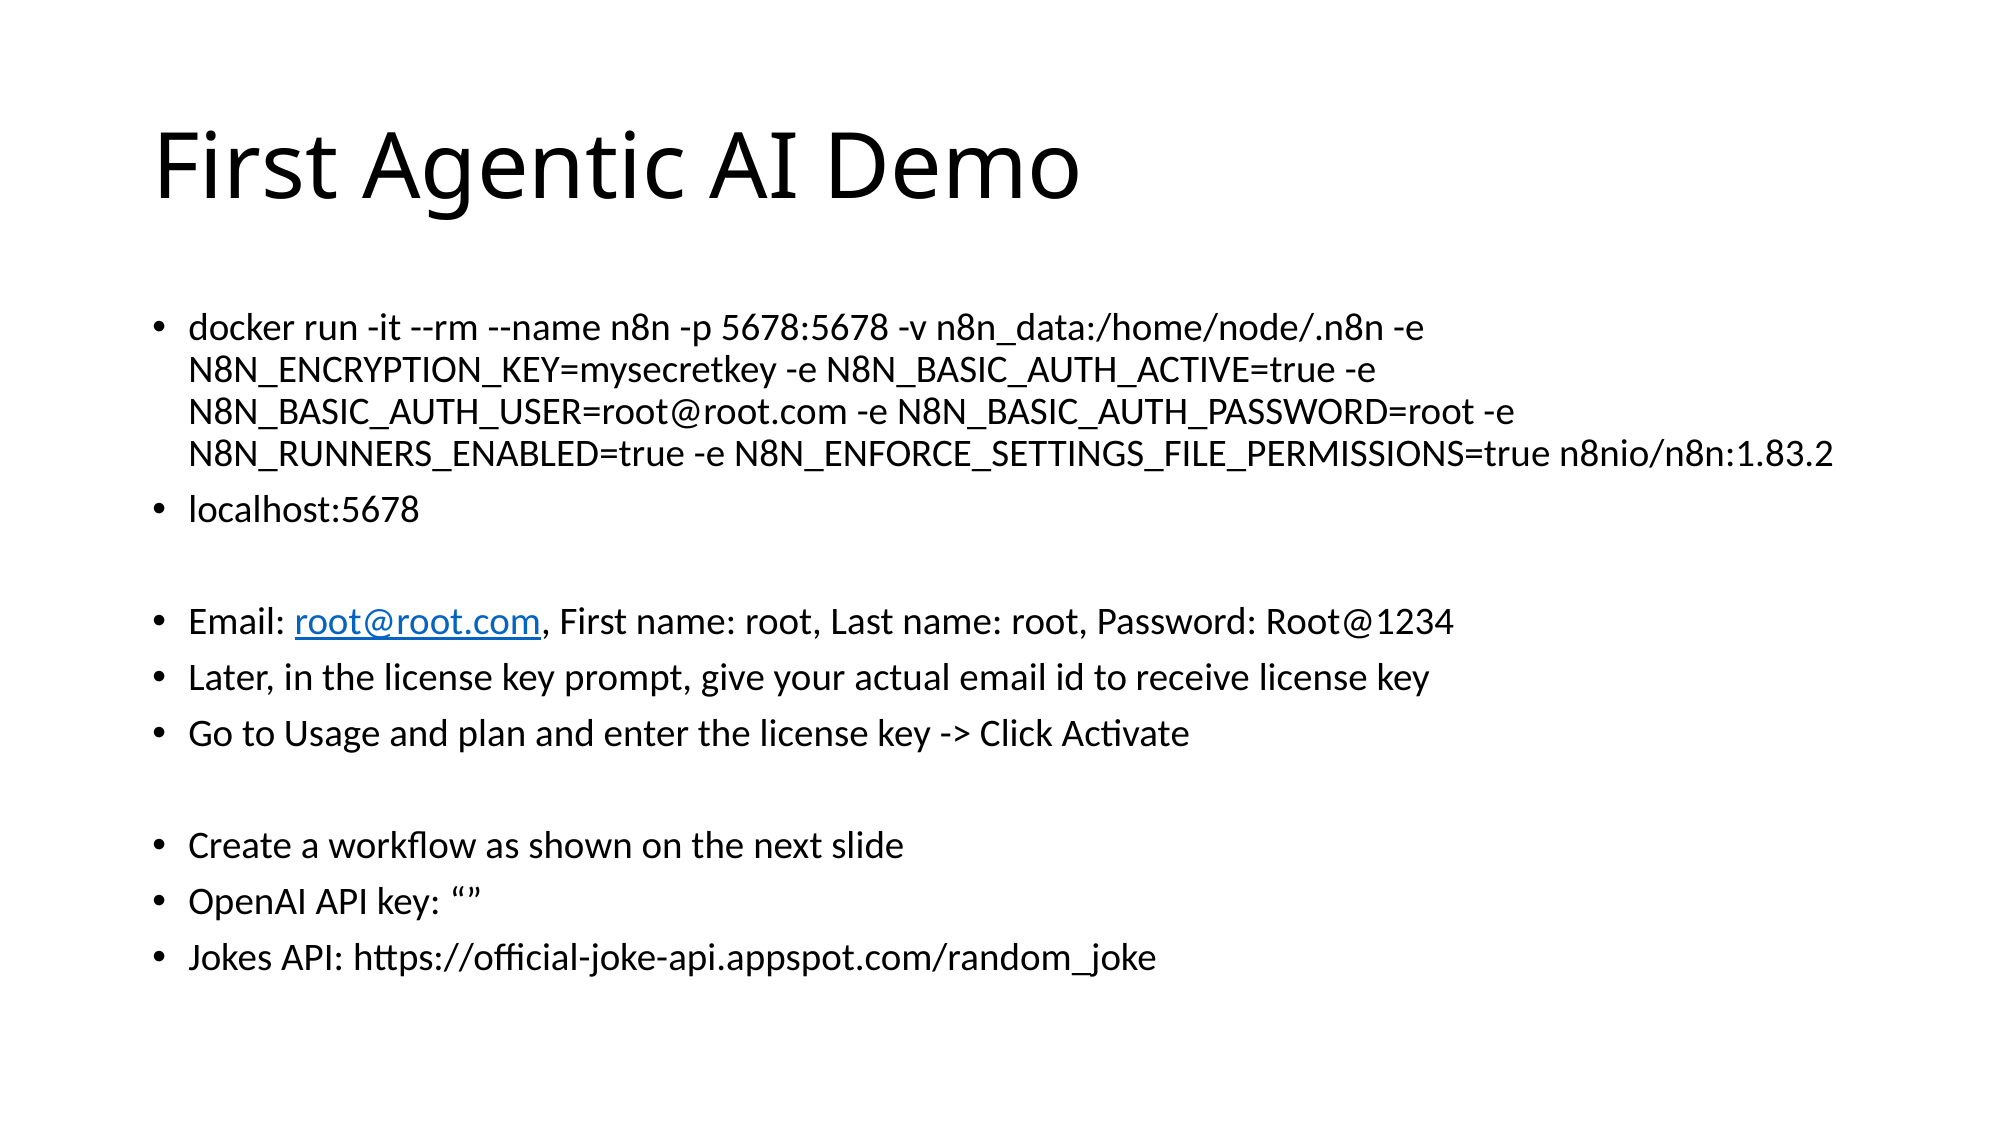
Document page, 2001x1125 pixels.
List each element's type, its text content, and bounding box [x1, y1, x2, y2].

list docker run -it --rm --name n8n -p 5678:5678 -v n8n_data:/home/node/.n8n -e N8N_ENCRYPTION_KEY=mysecretkey -e N8N_BASIC_AUTH_ACTIVE=true -e N8N_BASIC_AUTH_USER=root@root.com -e N8N_BASIC_AUTH_PASSWORD=root -e N8N_RUNNERS_ENABLED=true -e N8N_ENFORCE_SETTINGS_FILE_PERMISSIONS=true n8nio/n8n:1.83.2 localhost:5678 Email: root@root.com, First name: root, Last name: root, Password: Root@1234 Later, in the license key prompt, give your actual email id to receive license key Go to Usage and plan and enter the license key -> Click Activate Create a workflow as shown on the next slide OpenAI API key: “” Jokes API: https://official-joke-api.appspot.com/random_joke [137, 299, 1863, 1014]
title First Agentic AI Demo [137, 59, 1863, 278]
